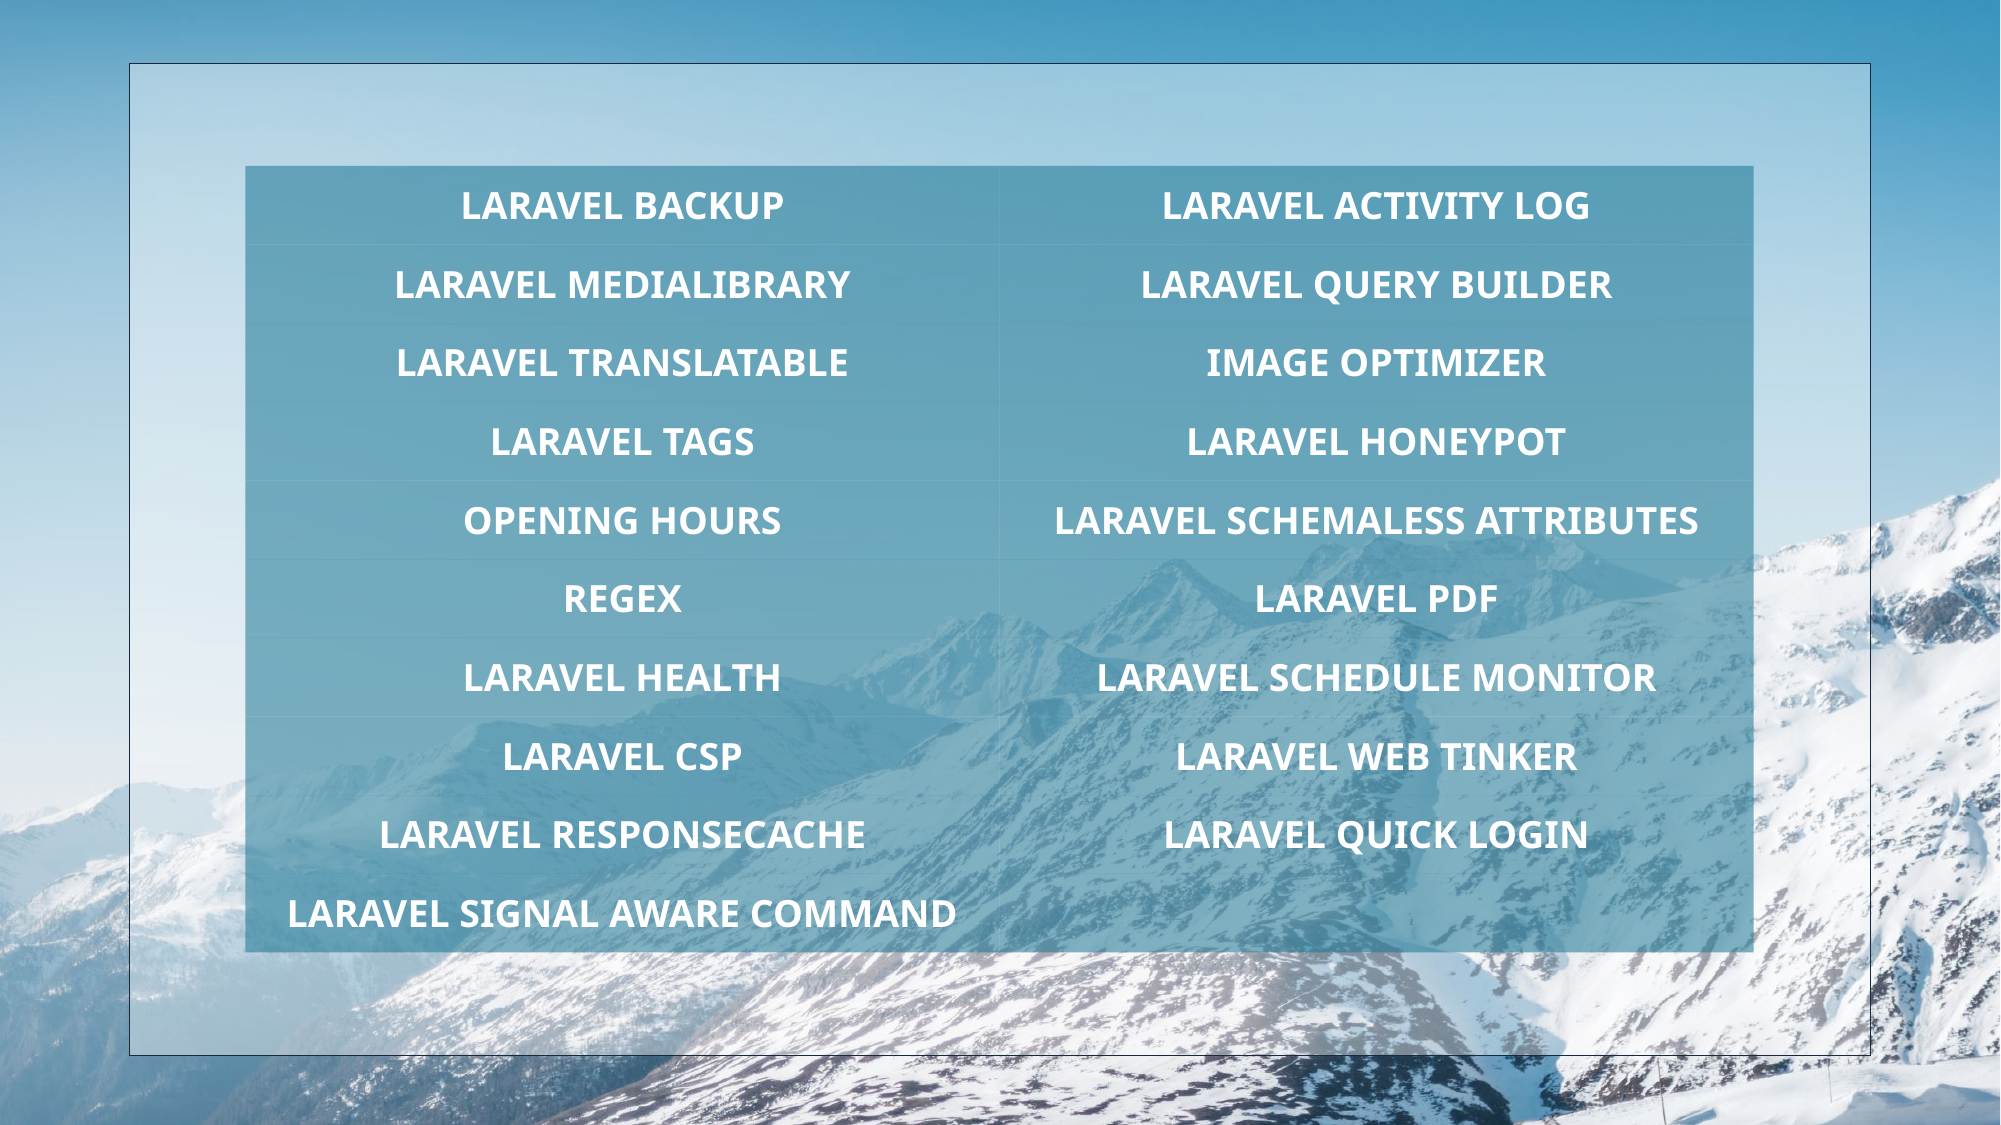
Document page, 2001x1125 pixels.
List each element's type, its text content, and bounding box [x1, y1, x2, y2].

table_cell LARAVEL RESPONSECACHE [245, 795, 1000, 874]
table_cell LARAVEL QUERY BUILDER [1000, 245, 1754, 323]
table_cell IMAGE OPTIMIZER [1000, 323, 1754, 402]
table_header LARAVEL BACKUP [245, 166, 1000, 245]
table_header LARAVEL ACTIVITY LOG [1000, 166, 1754, 245]
table_cell LARAVEL HONEYPOT [1000, 402, 1754, 480]
subtitle [129, 63, 1871, 1056]
table_cell LARAVEL TRANSLATABLE [245, 323, 1000, 402]
picture [0, 0, 2001, 1125]
table_cell OPENING HOURS [245, 480, 1000, 559]
table_cell LARAVEL SIGNAL AWARE COMMAND [245, 874, 1000, 952]
table_cell [1000, 874, 1754, 952]
table_cell LARAVEL SCHEMALESS ATTRIBUTES [1000, 480, 1754, 559]
table_cell LARAVEL HEALTH [245, 638, 1000, 716]
table_cell LARAVEL SCHEDULE MONITOR [1000, 638, 1754, 716]
table_cell REGEX [245, 559, 1000, 638]
table_cell LARAVEL QUICK LOGIN [1000, 795, 1754, 874]
table_cell LARAVEL TAGS [245, 402, 1000, 480]
table_cell LARAVEL MEDIALIBRARY [245, 245, 1000, 323]
table_cell LARAVEL WEB TINKER [1000, 716, 1754, 795]
table_cell LARAVEL CSP [245, 716, 1000, 795]
table_cell LARAVEL PDF [1000, 559, 1754, 638]
